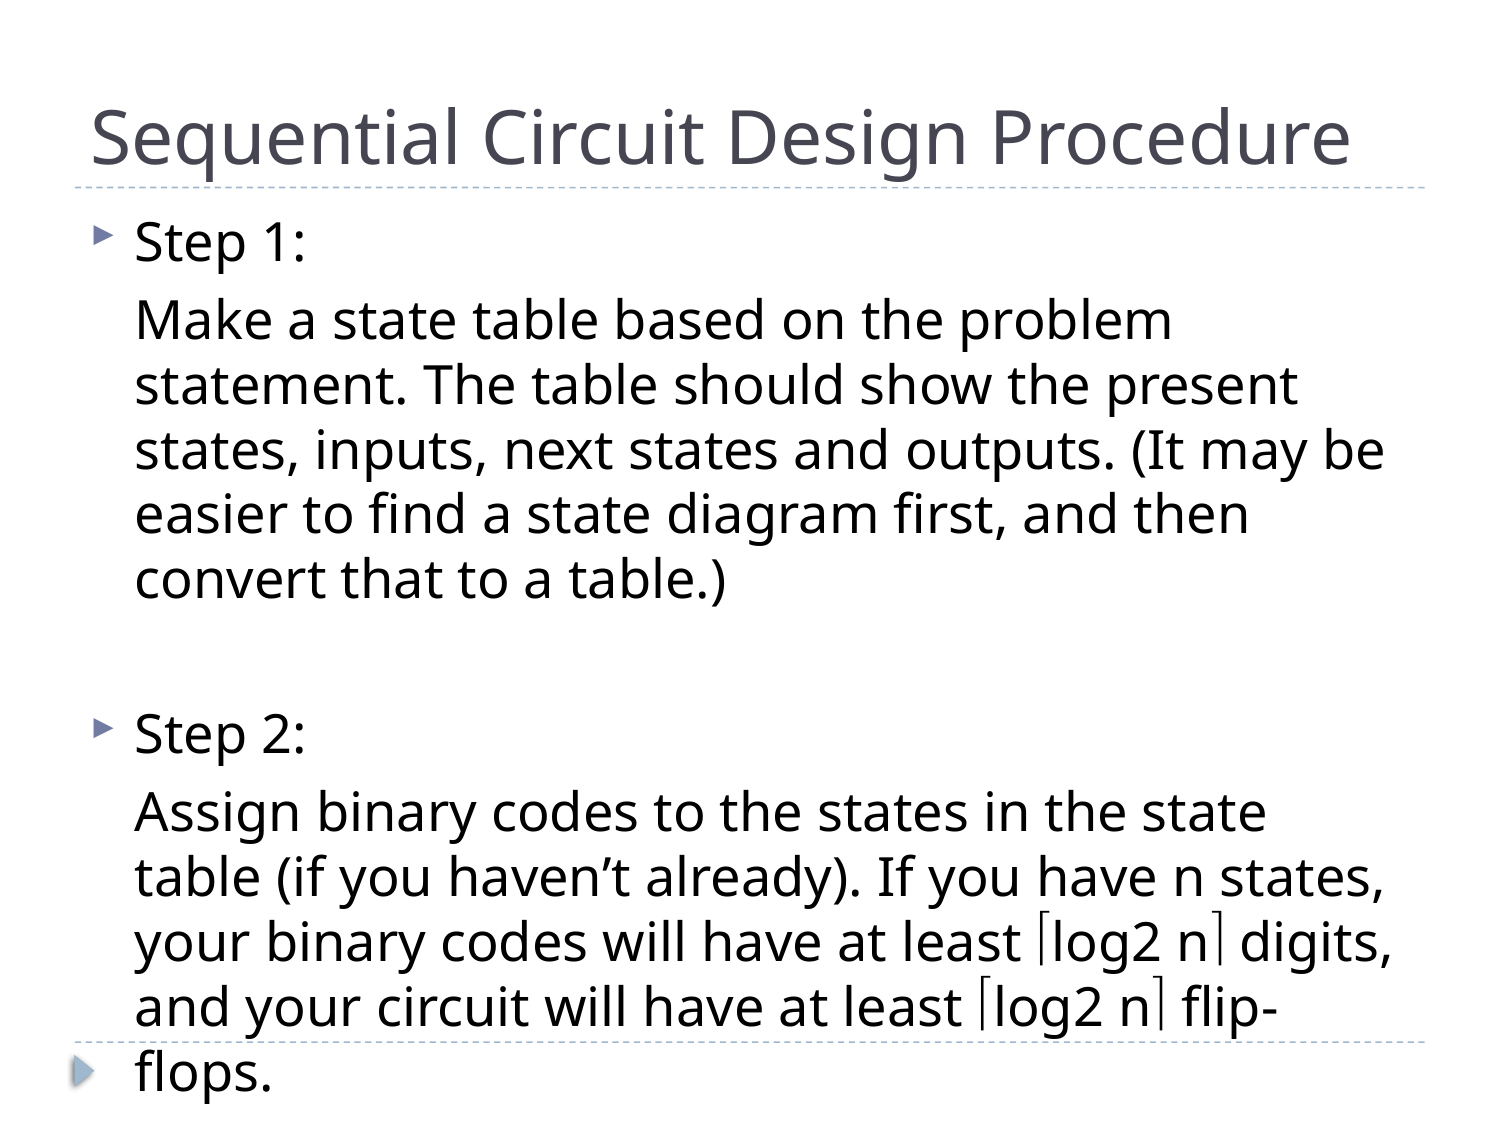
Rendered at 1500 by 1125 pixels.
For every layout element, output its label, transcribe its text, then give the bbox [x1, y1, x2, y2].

list Step 1: Make a state table based on the problem statement. The table should show the present states, inputs, next states and outputs. (It may be easier to find a state diagram first, and then convert that to a table.) Step 2: Assign binary codes to the states in the state table (if you haven’t already). If you have n states, your binary codes will have at least log2 n digits, and your circuit will have at least log2 n flip-flops. [75, 200, 1425, 1006]
title Sequential Circuit Design Procedure [75, 24, 1475, 188]
